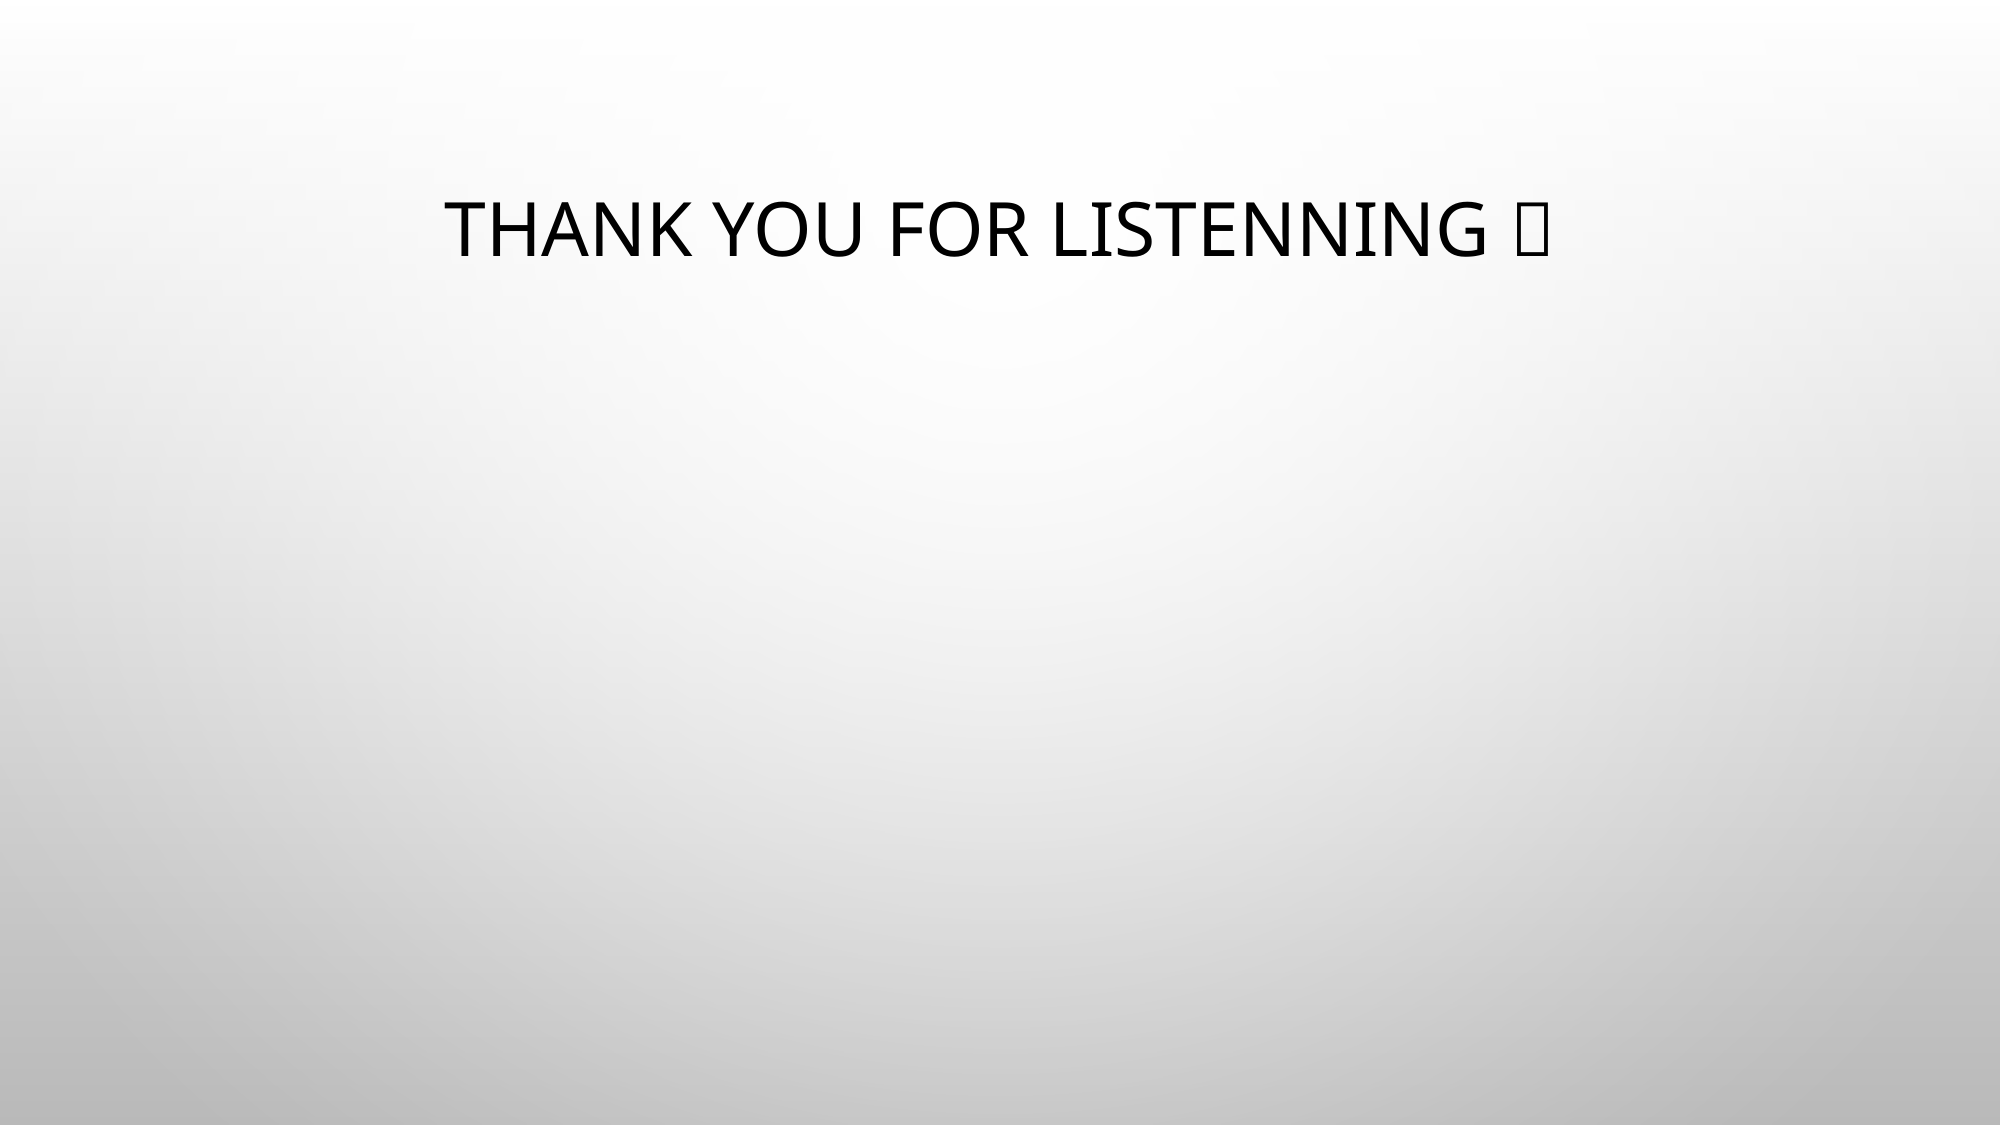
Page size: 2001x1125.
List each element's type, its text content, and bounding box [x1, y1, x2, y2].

title Thank you for lıstennıng  [149, 101, 1851, 364]
picture [0, 0, 2000, 1125]
